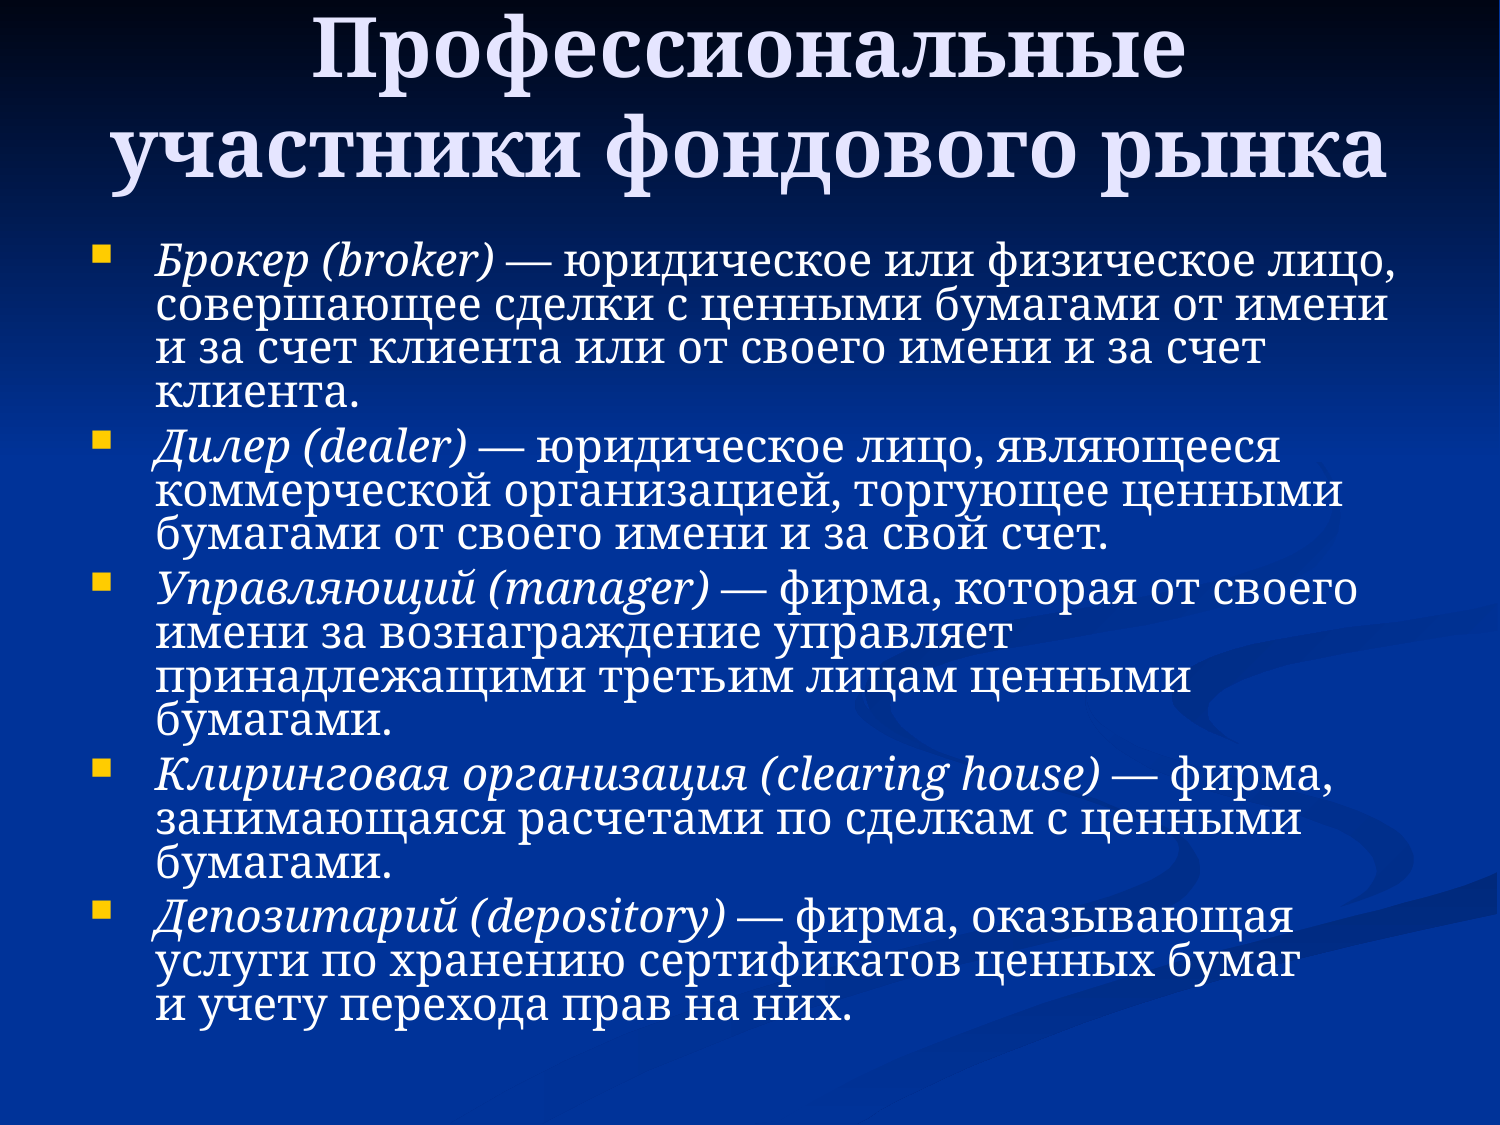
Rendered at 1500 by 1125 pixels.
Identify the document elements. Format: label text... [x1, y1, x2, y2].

text_box Профессиональные участники фондового рынка [74, 0, 1425, 149]
text_box Брокер (broker) — юридическое или физическое лицо, совершающее сделки с ценными бумагами от имени и за счет клиента или от своего имени и за счет клиента. Дилер (dealer) — юридическое лицо, являющееся коммерческой организацией, торгующее ценными бумагами от своего имени и за свой счет. Управляющий (manager) — фирма, которая от своего имени за вознаграждение управляет принадлежащими третьим лицам ценными бумагами. Клиринговая организация (clearing house) — фирма, занимающаяся расчетами по сделкам с ценными бумагами. Депозитарий (depository) — фирма, оказывающая услуги по хранению сертификатов ценных бумаг и учету перехода прав на них. [74, 149, 1425, 1050]
